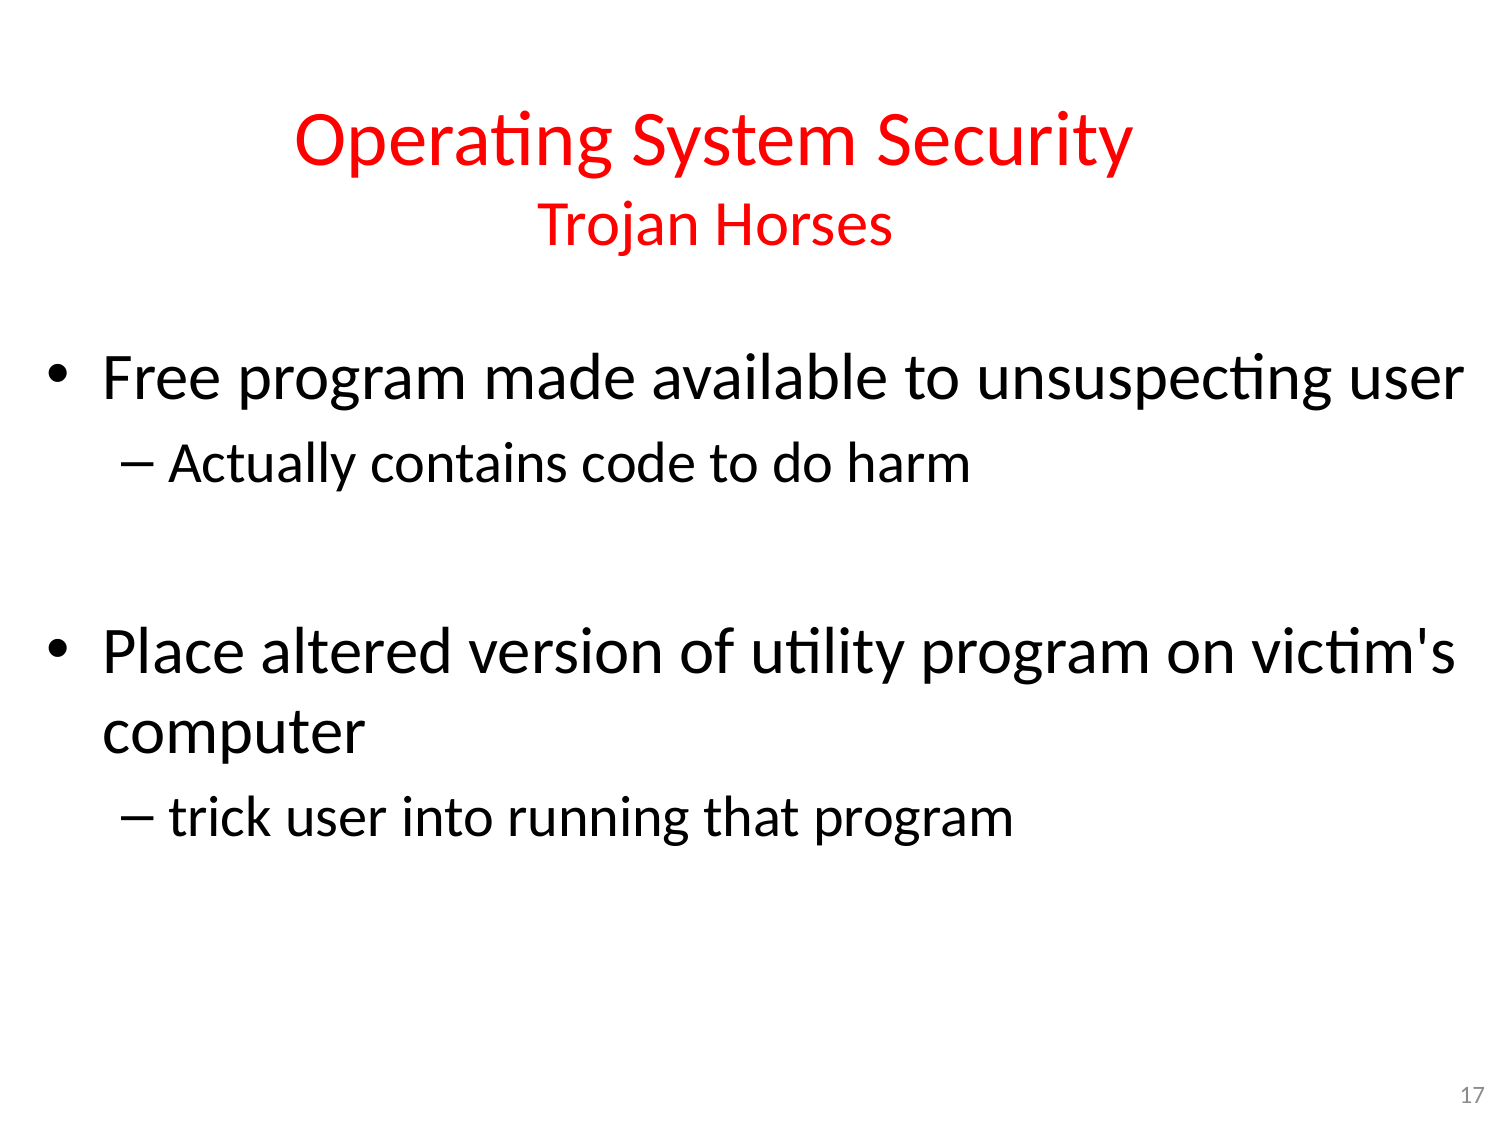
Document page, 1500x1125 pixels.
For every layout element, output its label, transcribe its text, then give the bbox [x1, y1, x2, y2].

slide_number 17 [1410, 1062, 1500, 1125]
list Free program made available to unsuspecting user Actually contains code to do harm Place altered version of utility program on victim's computer trick user into running that program [31, 324, 1488, 1000]
title Operating System Security Trojan Horses [77, 78, 1353, 267]
